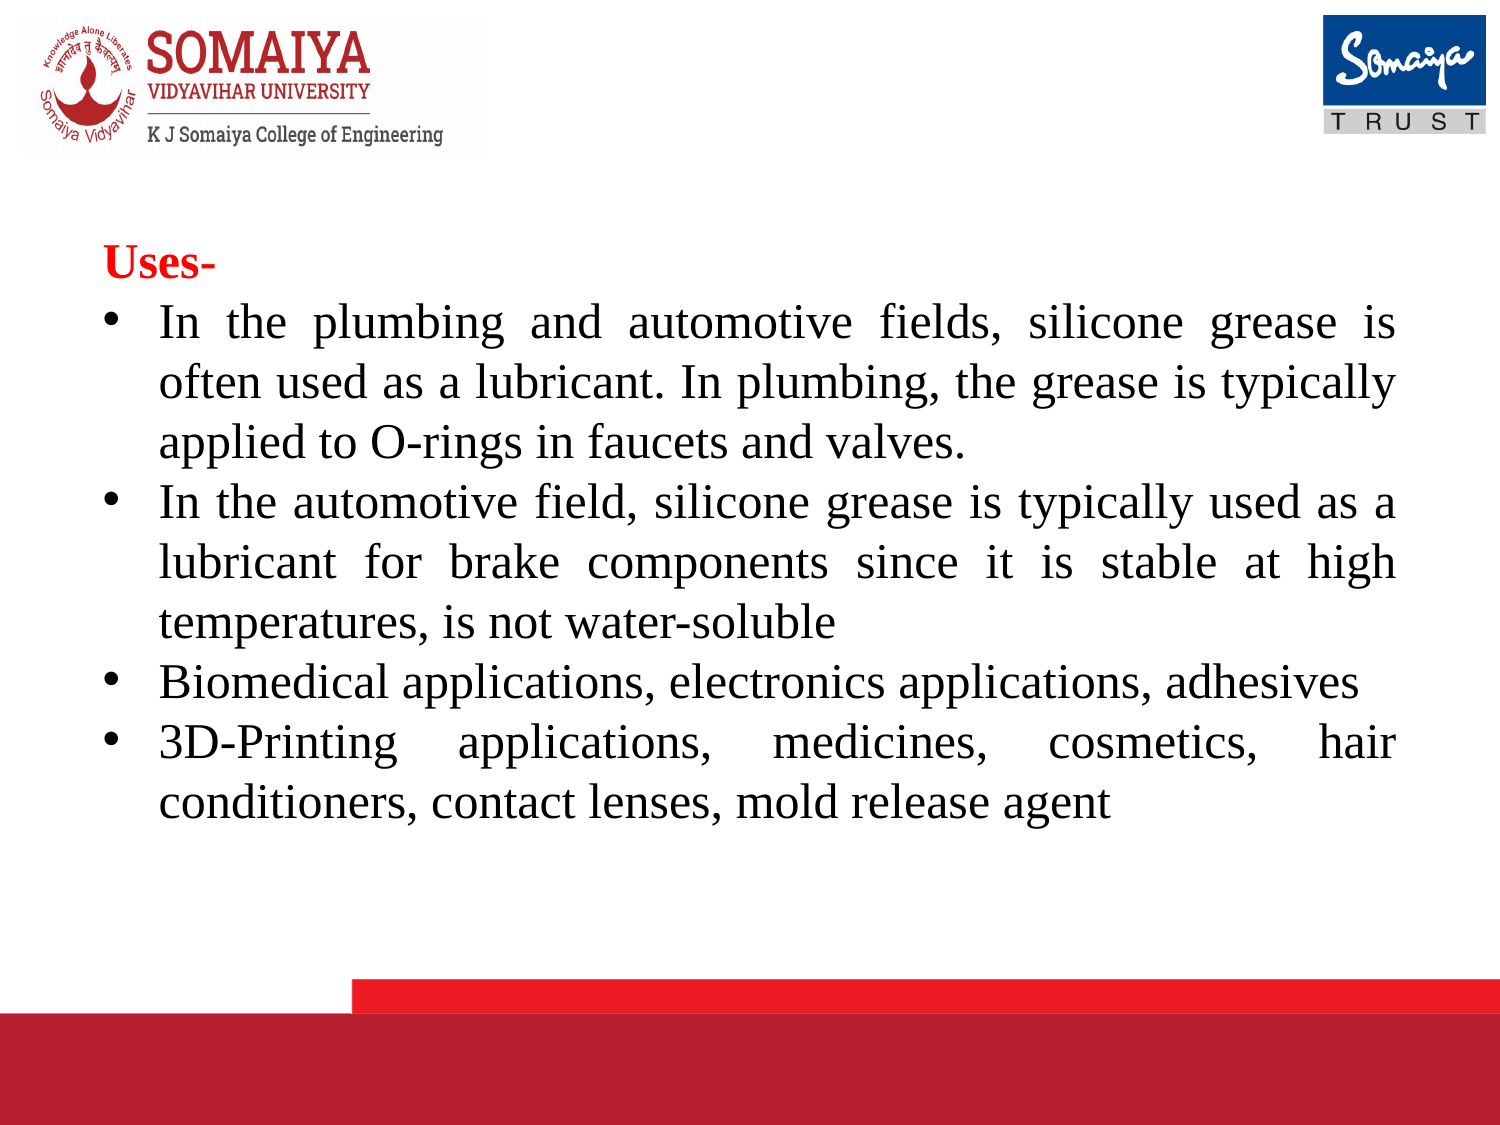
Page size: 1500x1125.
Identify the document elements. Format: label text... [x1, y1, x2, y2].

picture [22, 15, 488, 157]
picture [0, 980, 1500, 1125]
text_box Uses- In the plumbing and automotive fields, silicone grease is often used as a lubricant. In plumbing, the grease is typically applied to O-rings in faucets and valves. In the automotive field, silicone grease is typically used as a lubricant for brake components since it is stable at high temperatures, is not water-soluble Biomedical applications, electronics applications, adhesives 3D-Printing applications, medicines, cosmetics, hair conditioners, contact lenses, mold release agent [87, 220, 1413, 881]
picture [1323, 15, 1486, 134]
